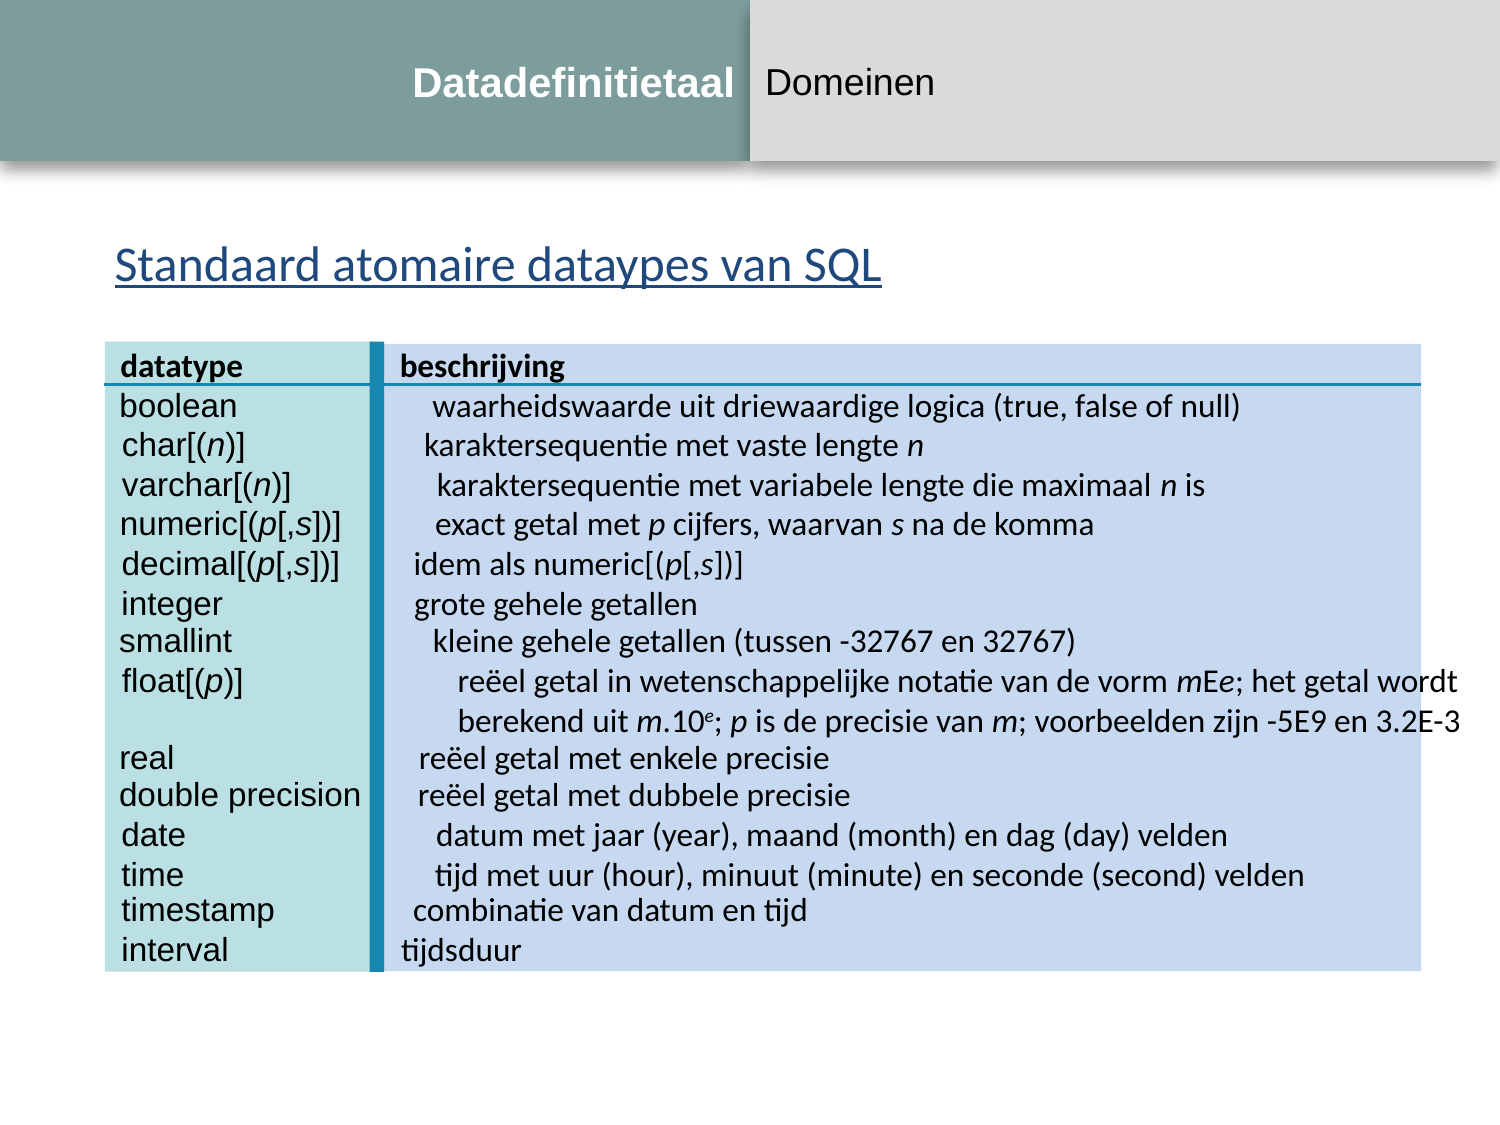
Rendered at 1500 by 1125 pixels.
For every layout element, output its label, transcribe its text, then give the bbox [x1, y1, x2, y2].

text_box numeric[(p[,s])] [105, 495, 357, 550]
text_box tijdsduur [386, 920, 537, 975]
text_box datatype [105, 336, 259, 383]
text_box exact getal met p cijfers, waarvan s na de komma [420, 495, 1110, 550]
text_box double precision [104, 766, 369, 821]
text_box boolean [104, 376, 253, 383]
text_box tijd met uur (hour), minuut (minute) en seconde (second) velden [420, 845, 1329, 900]
text_box [369, 393, 385, 972]
text_box karaktersequentie met variabele lengte die maximaal n is [422, 455, 1221, 511]
text_box [369, 341, 385, 383]
text_box date [106, 805, 202, 861]
text_box boolean [104, 391, 253, 432]
text_box [385, 393, 442, 972]
title Datadefinitietaal [0, 0, 750, 161]
text_box waarheidswaarde uit driewaardige logica (true, false of null) [417, 376, 1258, 383]
text_box reëel getal met enkele precisie [403, 728, 846, 766]
text_box kleine gehele getallen (tussen -32767 en 32767) [418, 611, 1093, 667]
text_box float[(p)] [107, 651, 259, 707]
text_box [259, 341, 369, 383]
text_box grote gehele getallen [399, 574, 714, 630]
text_box [200, 821, 369, 972]
text_box integer [106, 574, 239, 611]
text_box datum met jaar (year), maand (month) en dag (day) velden [421, 805, 1245, 845]
text_box combinatie van datum en tijd [398, 880, 824, 936]
text_box smallint [104, 611, 248, 667]
text_box [537, 747, 1422, 972]
text_box interval [106, 920, 244, 975]
text_box [104, 393, 369, 766]
text_box [714, 390, 1422, 651]
text_box karaktersequentie met vaste lengte n [409, 416, 939, 471]
text_box reëel getal in wetenschappelijke notatie van de vorm mEe; het getal wordt berekend uit m.10e; p is de precisie van m; voorbeelden zijn -5E9 en 3.2E-3 [442, 651, 1484, 747]
text_box varchar[(n)] [107, 455, 307, 495]
text_box waarheidswaarde uit driewaardige logica (true, false of null) [417, 393, 1258, 432]
text_box real [104, 728, 190, 766]
text_box beschrijving [385, 336, 581, 383]
text_box Standaard atomaire dataypes van SQL [99, 224, 1438, 792]
text_box time [106, 845, 200, 880]
text_box char[(n)] [107, 416, 261, 455]
text_box [581, 343, 1422, 383]
list Domeinen [750, 0, 1500, 161]
text_box timestamp [106, 880, 291, 936]
text_box reëel getal met dubbele precisie [403, 766, 867, 821]
text_box decimal[(p[,s])] [106, 534, 356, 590]
text_box idem als numeric[(p[,s])] [398, 534, 759, 590]
